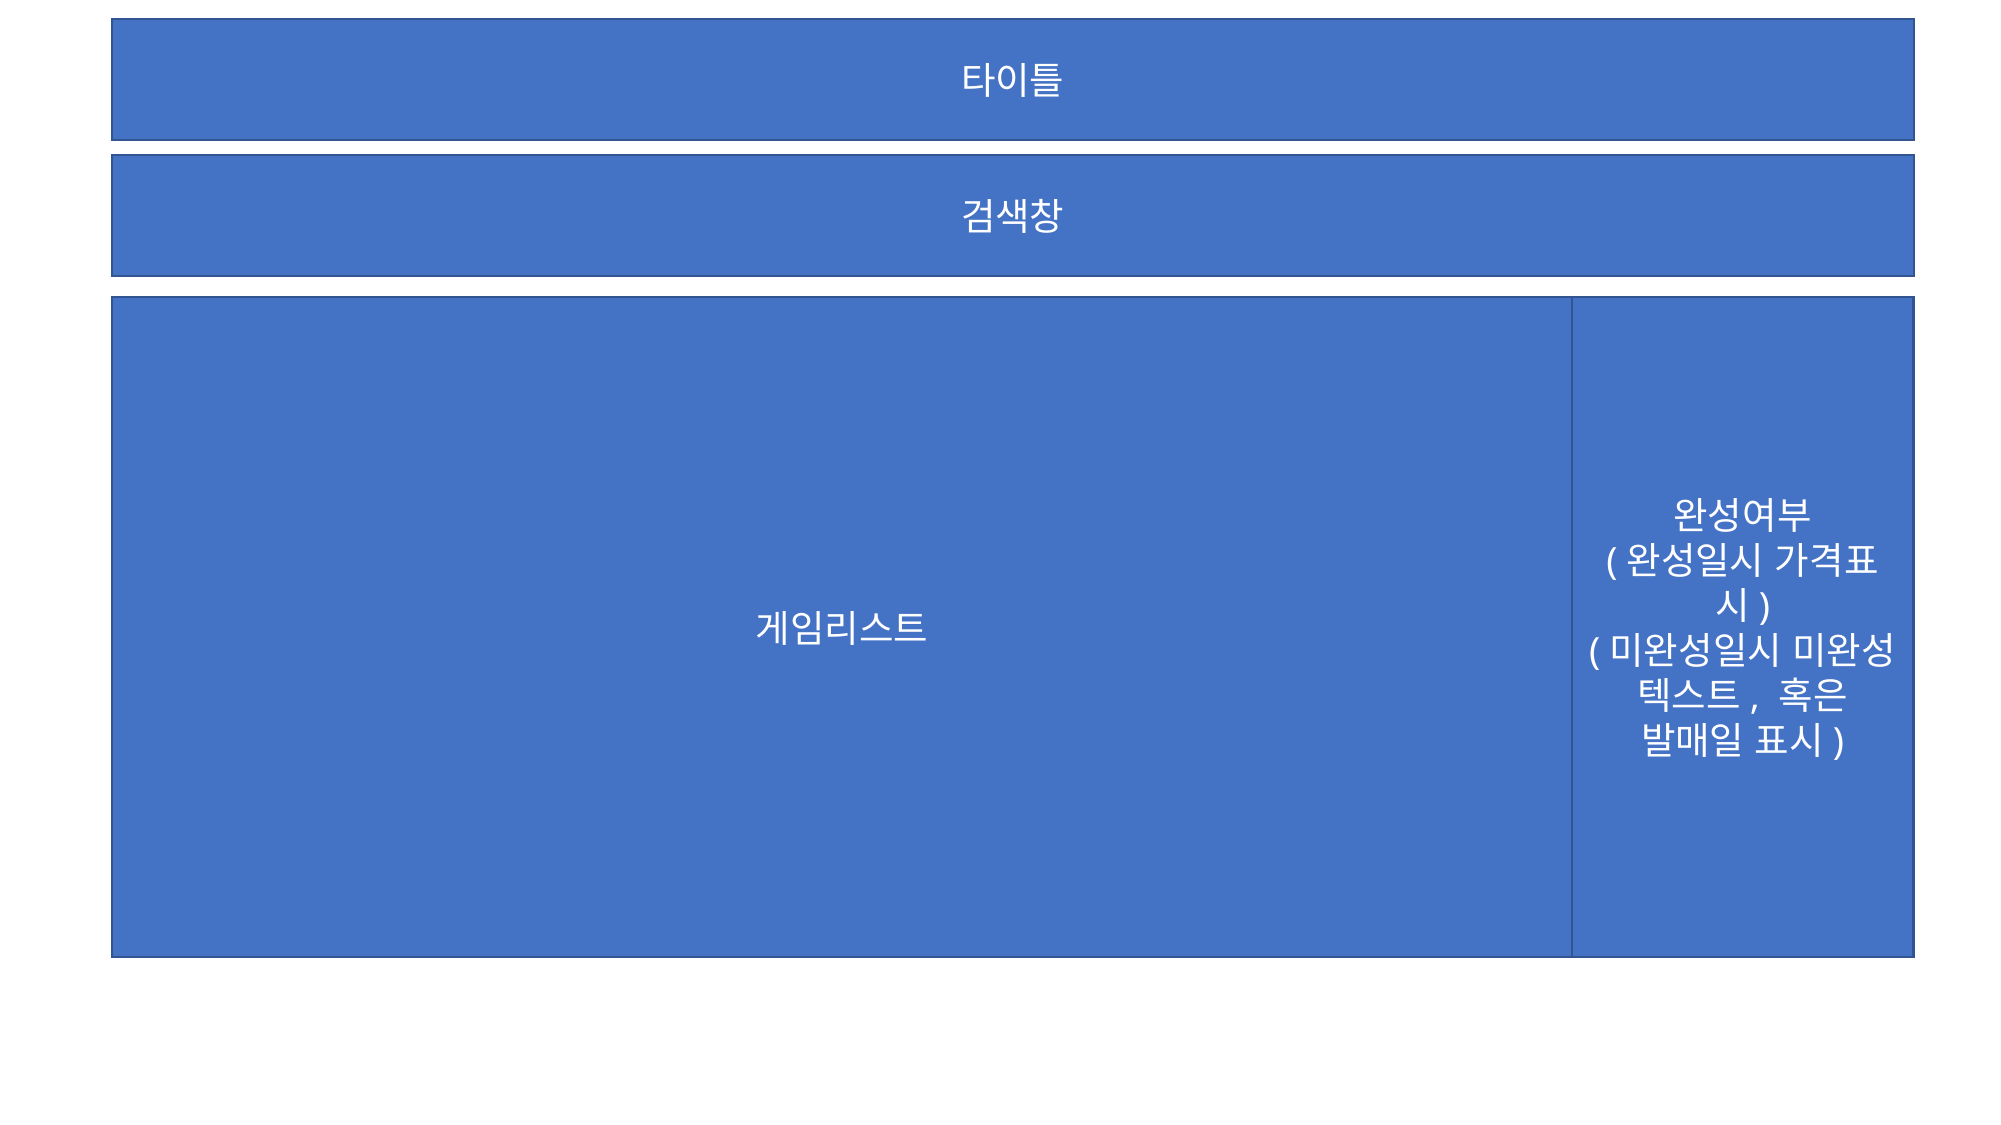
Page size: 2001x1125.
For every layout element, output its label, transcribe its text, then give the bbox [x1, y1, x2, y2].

text_box 타이틀 [111, 18, 1915, 141]
text_box 게임리스트 [111, 296, 1571, 958]
text_box 완성여부 (완성일시 가격표시) (미완성일시 미완성 텍스트, 혹은 발매일 표시) [1571, 296, 1915, 958]
text_box 검색창 [111, 154, 1915, 277]
